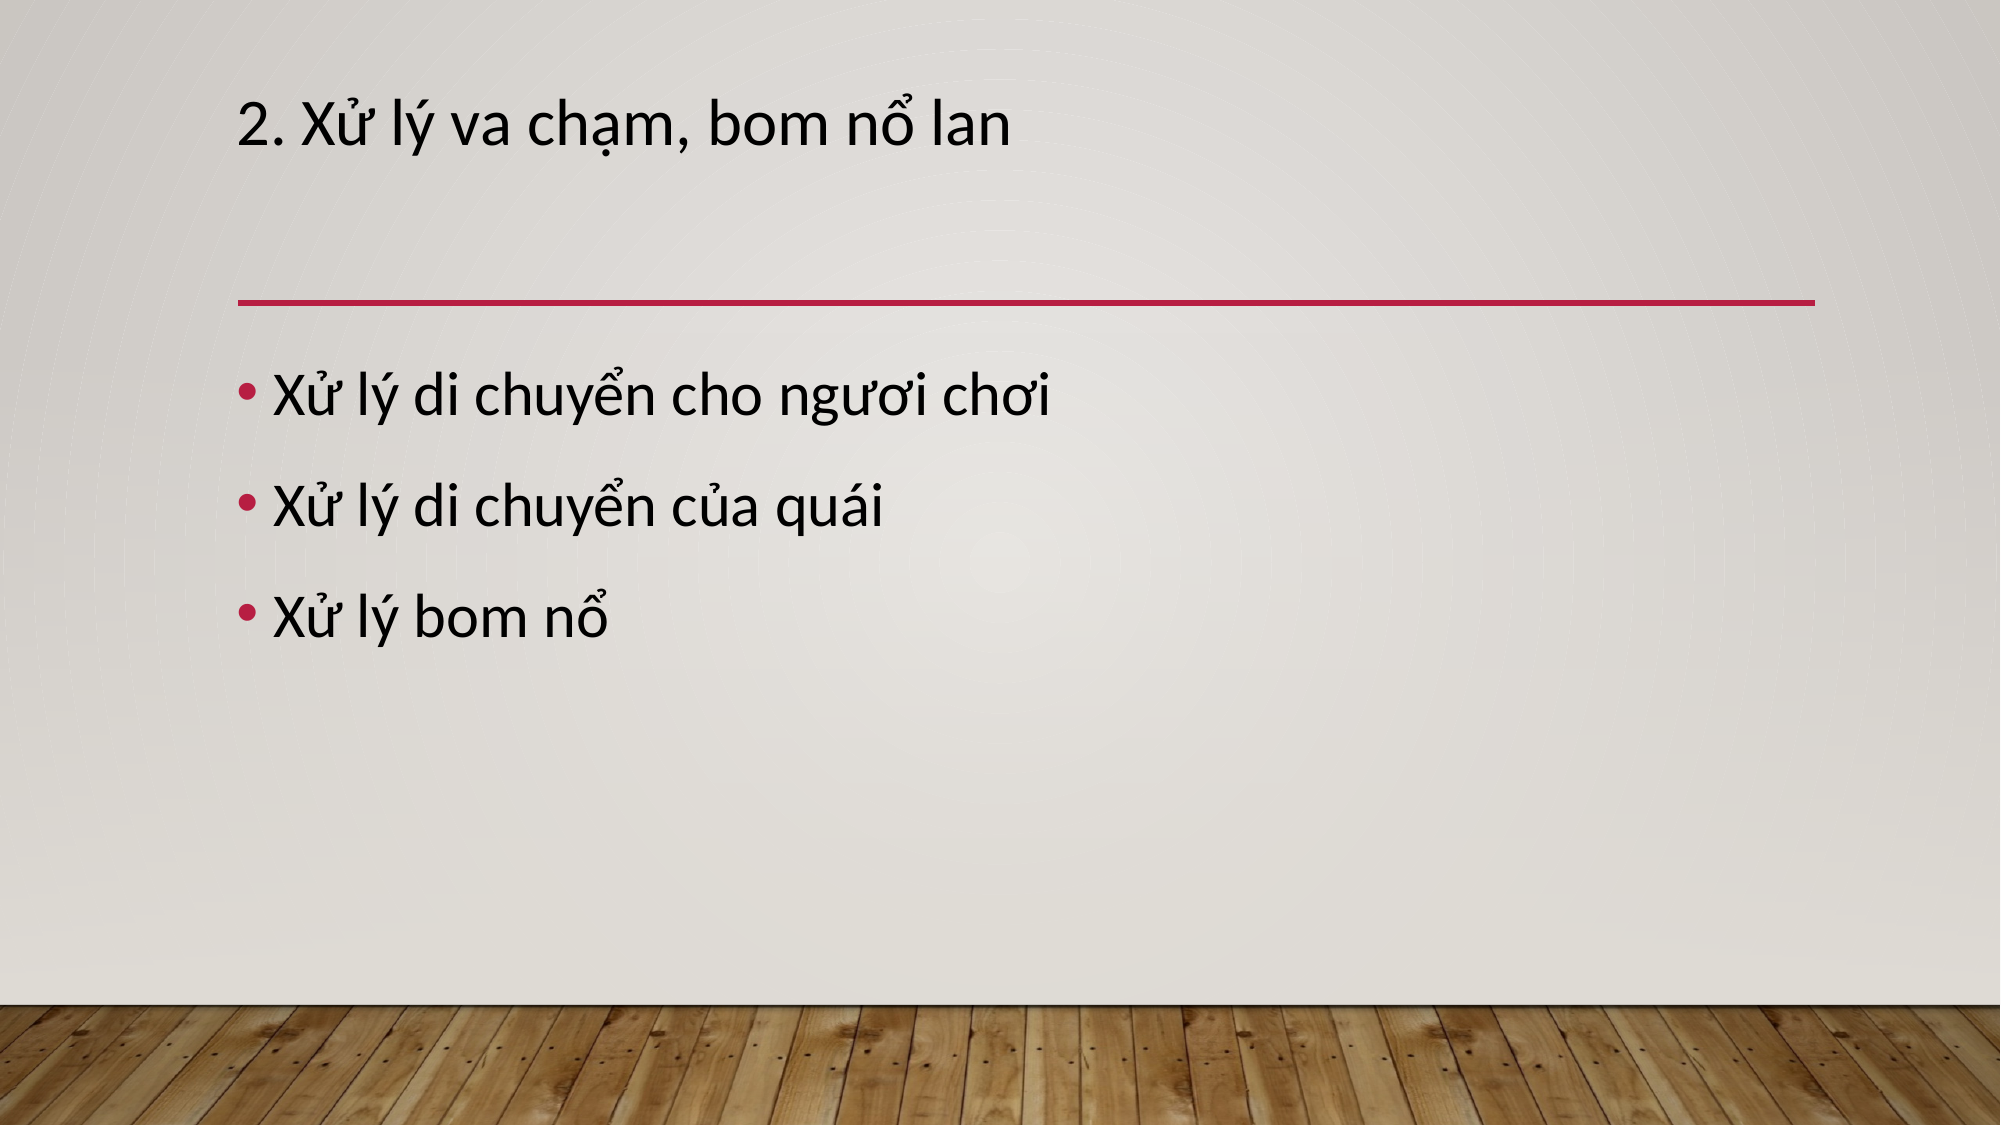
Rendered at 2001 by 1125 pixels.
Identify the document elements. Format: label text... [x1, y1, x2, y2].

list 2. Xử lý va chạm, bom nổ lan [221, 55, 1815, 291]
list Xử lý di chuyển cho ngươi chơi Xử lý di chuyển của quái Xử lý bom nổ [221, 330, 1815, 896]
picture [0, 1005, 2000, 1125]
